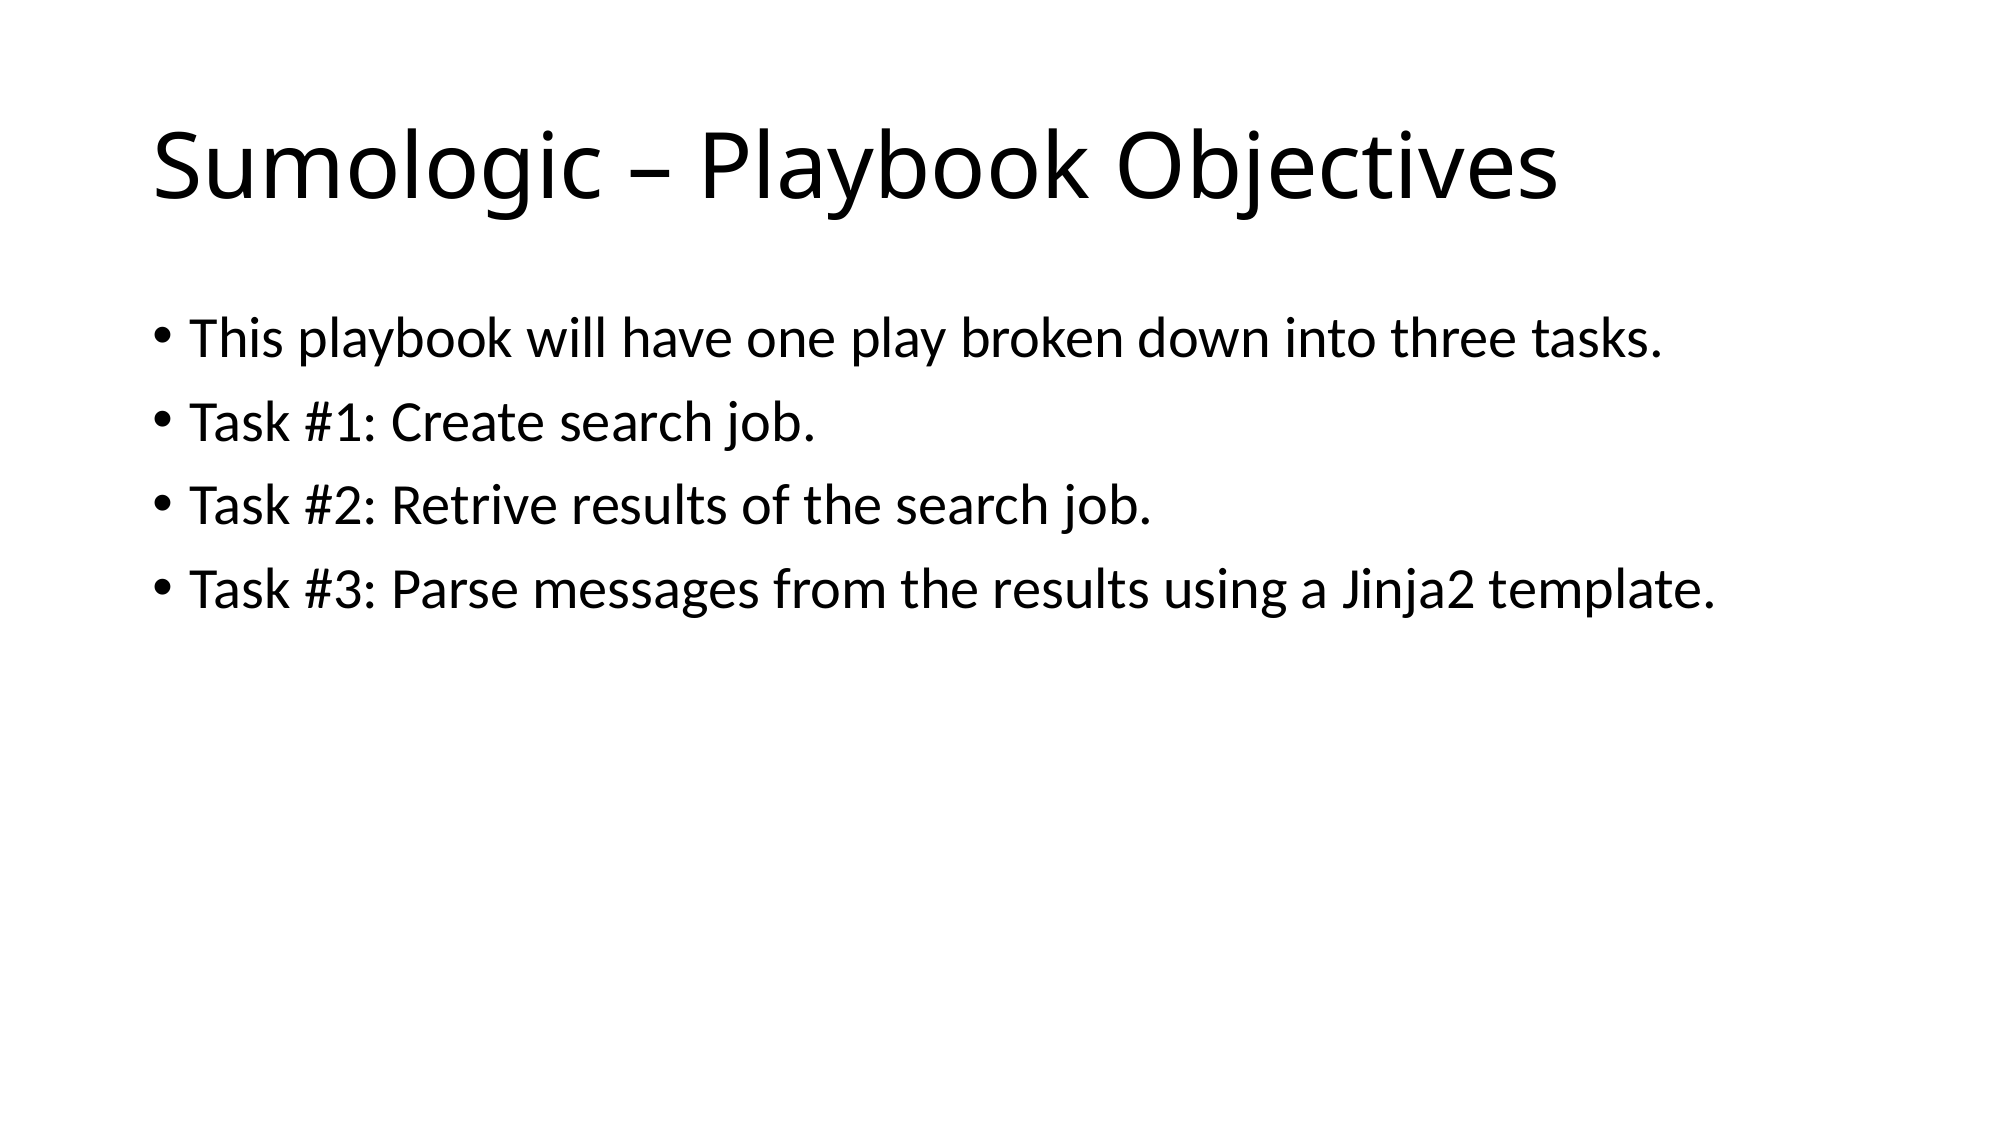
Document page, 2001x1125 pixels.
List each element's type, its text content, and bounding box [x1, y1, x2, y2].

list This playbook will have one play broken down into three tasks. Task #1: Create search job. Task #2: Retrive results of the search job. Task #3: Parse messages from the results using a Jinja2 template. [137, 299, 1863, 1014]
title Sumologic – Playbook Objectives [137, 59, 1863, 278]
